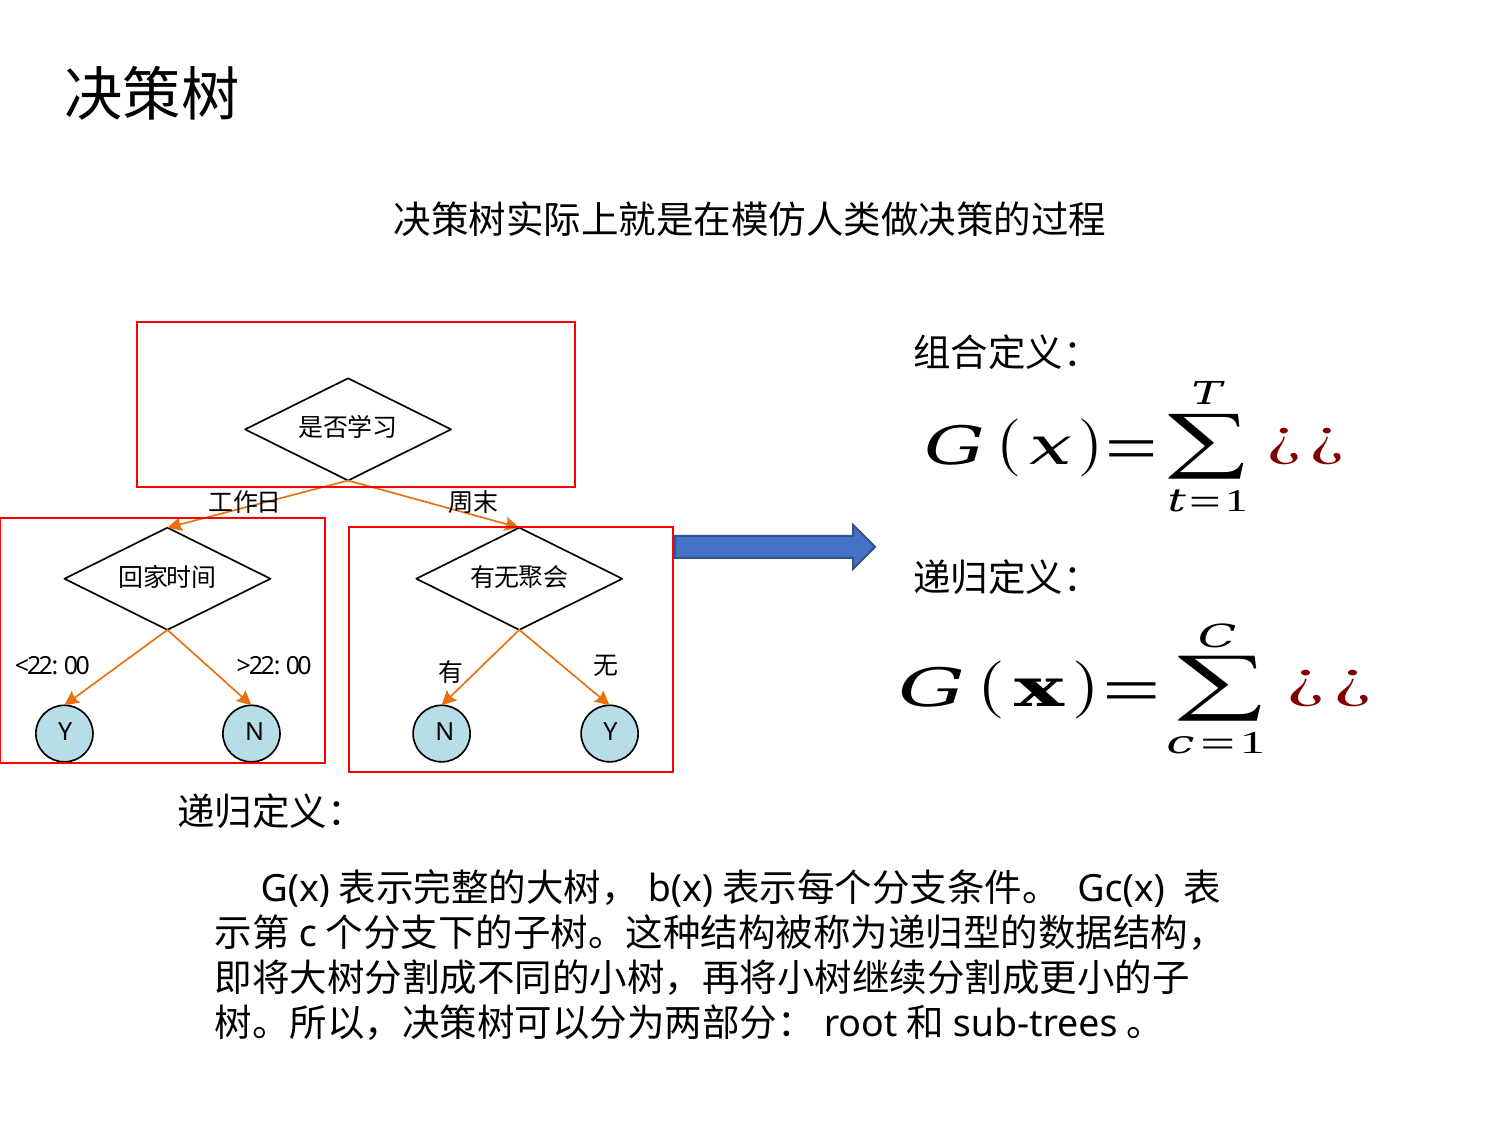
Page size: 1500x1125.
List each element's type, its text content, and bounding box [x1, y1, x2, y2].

picture [0, 374, 640, 763]
text_box [674, 522, 877, 572]
text_box 递归定义： [898, 546, 1088, 607]
text_box 决策树 [49, 50, 288, 135]
text_box 决策树实际上就是在模仿人类做决策的过程 [378, 188, 1121, 249]
text_box [348, 526, 674, 773]
text_box 组合定义： [898, 321, 1088, 382]
text_box [136, 321, 576, 374]
text_box G(x)表示完整的大树，b(x)表示每个分支条件。 Gc(x) 表示第c个分支下的子树。这种结构被称为递归型的数据结构，即将大树分割成不同的小树，再将小树继续分割成更小的子树。所以，决策树可以分为两部分：root和sub-trees。 [199, 856, 1238, 1052]
text_box 递归定义： [162, 781, 352, 841]
